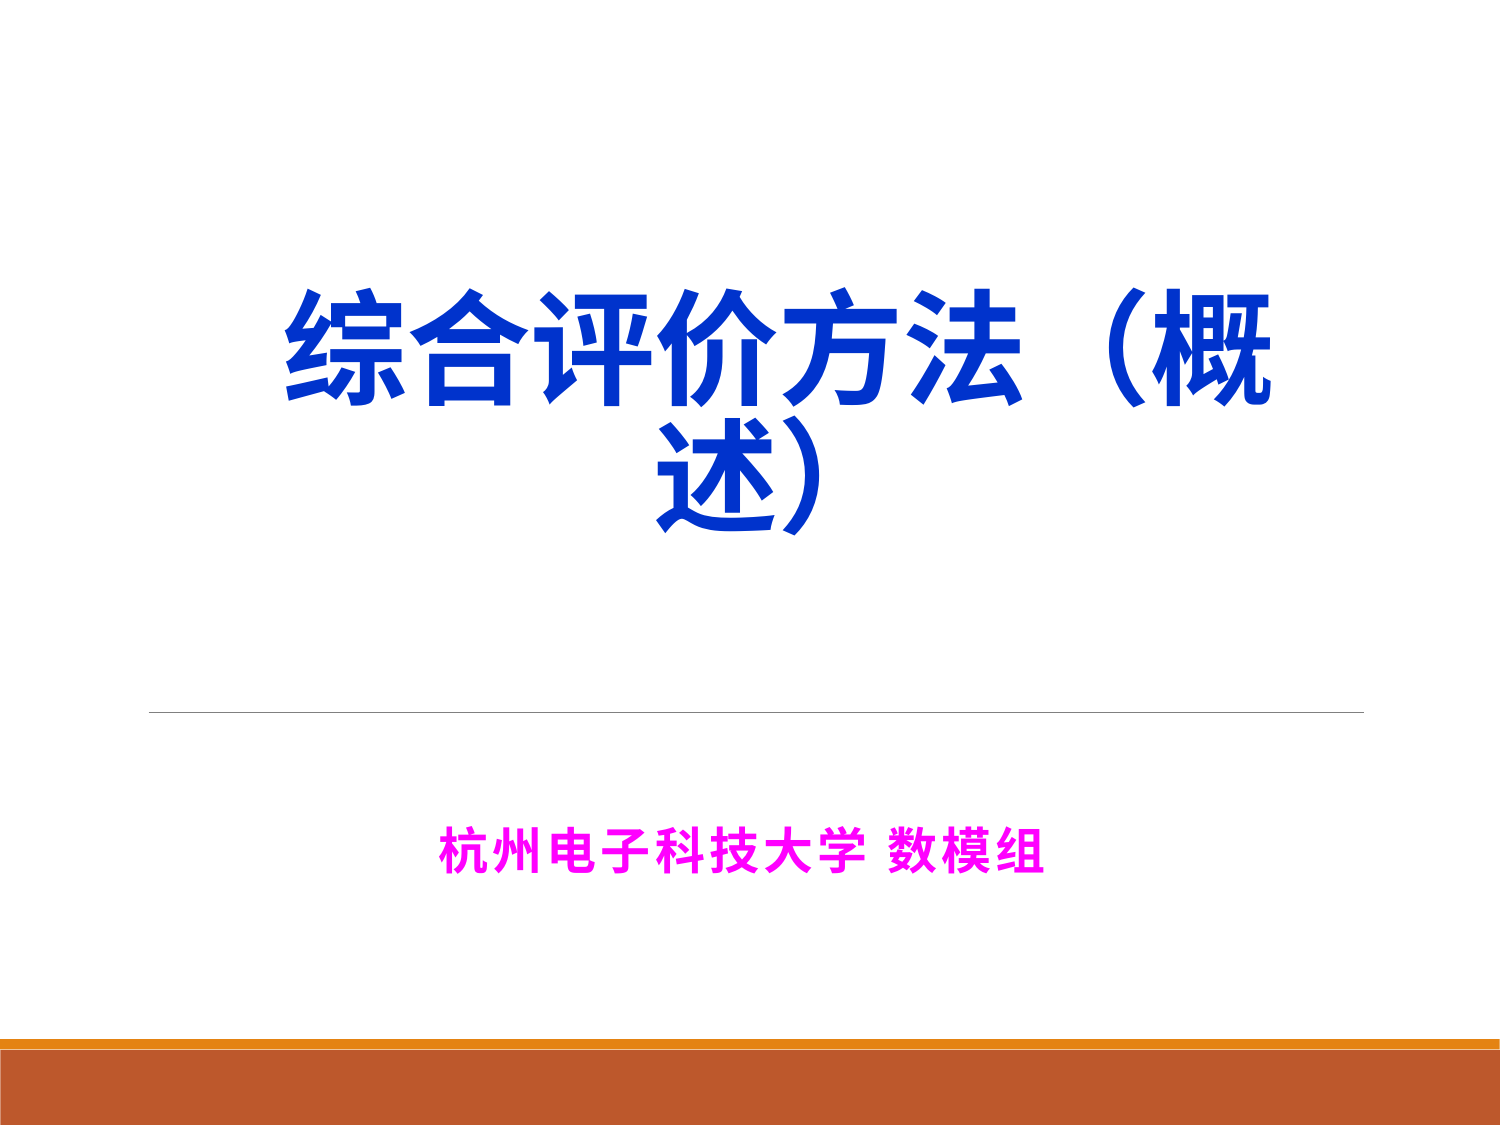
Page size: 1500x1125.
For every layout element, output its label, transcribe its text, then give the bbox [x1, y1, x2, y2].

title 综合评价方法（概述） [144, 377, 1412, 557]
subtitle 杭州电子科技大学 数模组 [423, 818, 1073, 889]
